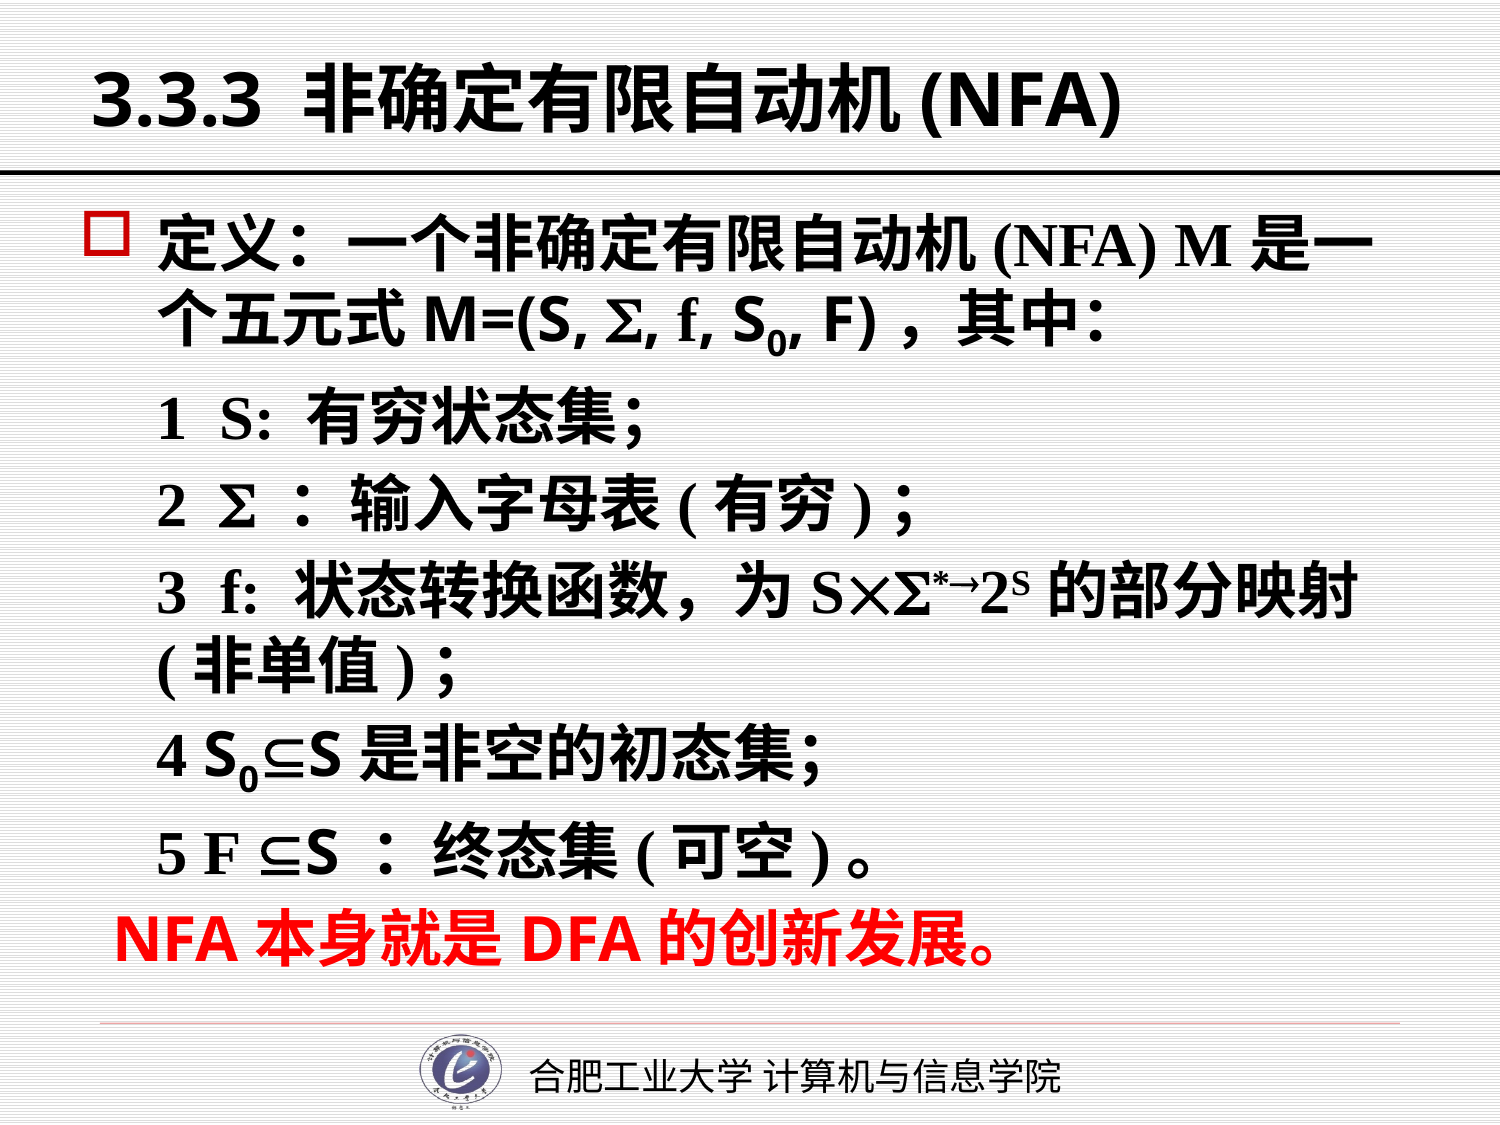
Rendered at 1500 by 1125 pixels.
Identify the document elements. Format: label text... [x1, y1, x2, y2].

title 3.3.3 非确定有限自动机(NFA) [76, 42, 1390, 150]
slide_number [1116, 1023, 1442, 1102]
list 定义：一个非确定有限自动机(NFA) M是一个五元式M=(S, , f, S0, F)，其中： 1 S: 有穷状态集； 2  ：输入字母表(有穷)； 3 f: 状态转换函数，为S*2S的部分映射(非单值)； 4 S0S是非空的初态集； 5 F S ：终态集(可空)。 NFA本身就是DFA的创新发展。 [64, 196, 1391, 976]
